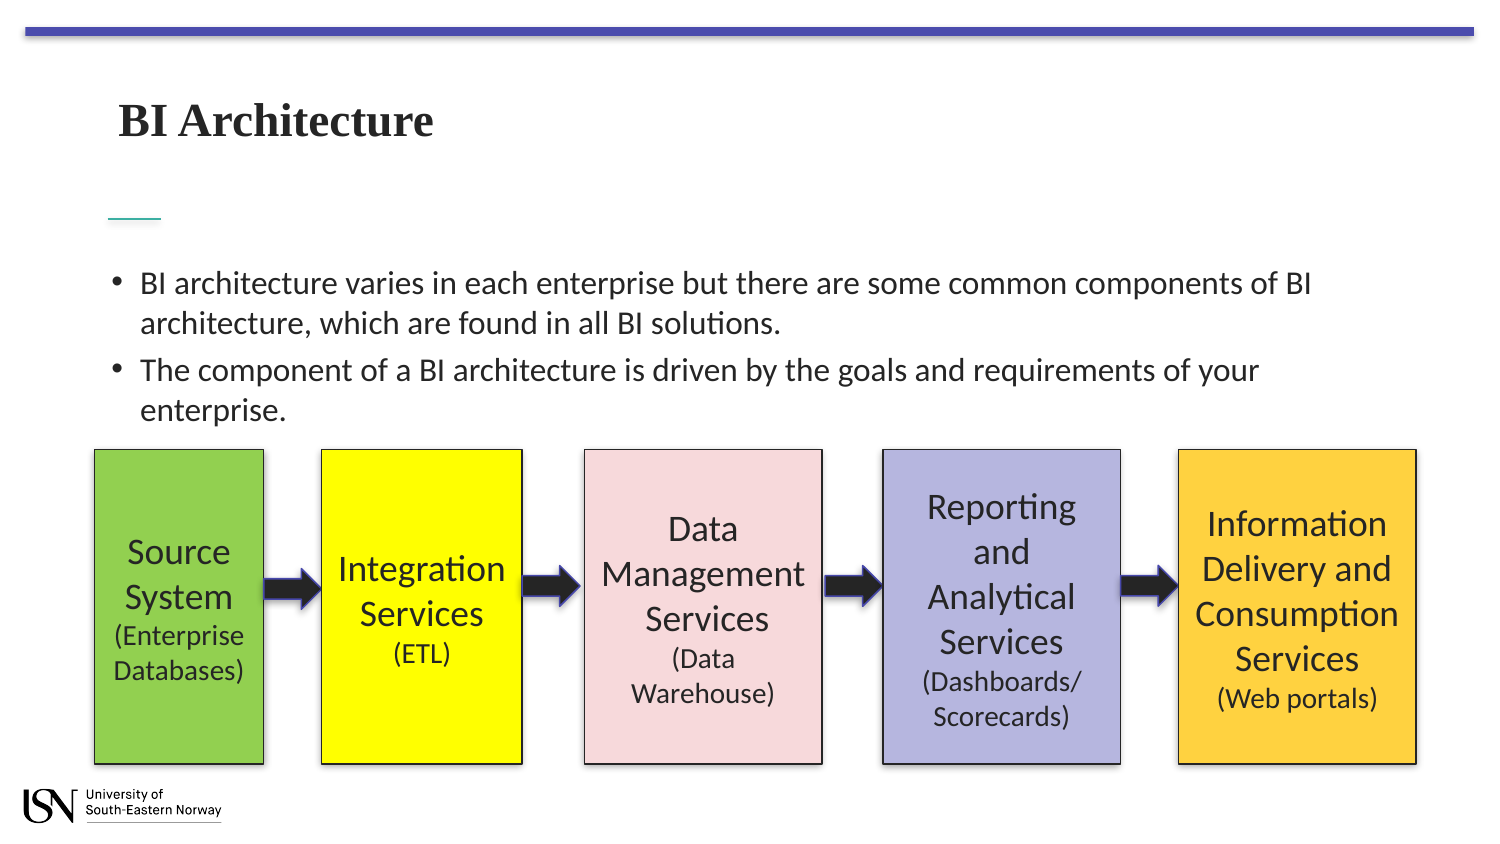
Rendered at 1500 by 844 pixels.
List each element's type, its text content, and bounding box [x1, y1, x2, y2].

picture [3, 768, 238, 844]
title BI Architecture [118, 88, 1150, 146]
list BI architecture varies in each enterprise but there are some common components of BI architecture, which are found in all BI solutions. The component of a BI architecture is driven by the goals and requirements of your enterprise. [96, 261, 1414, 447]
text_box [94, 449, 1417, 765]
